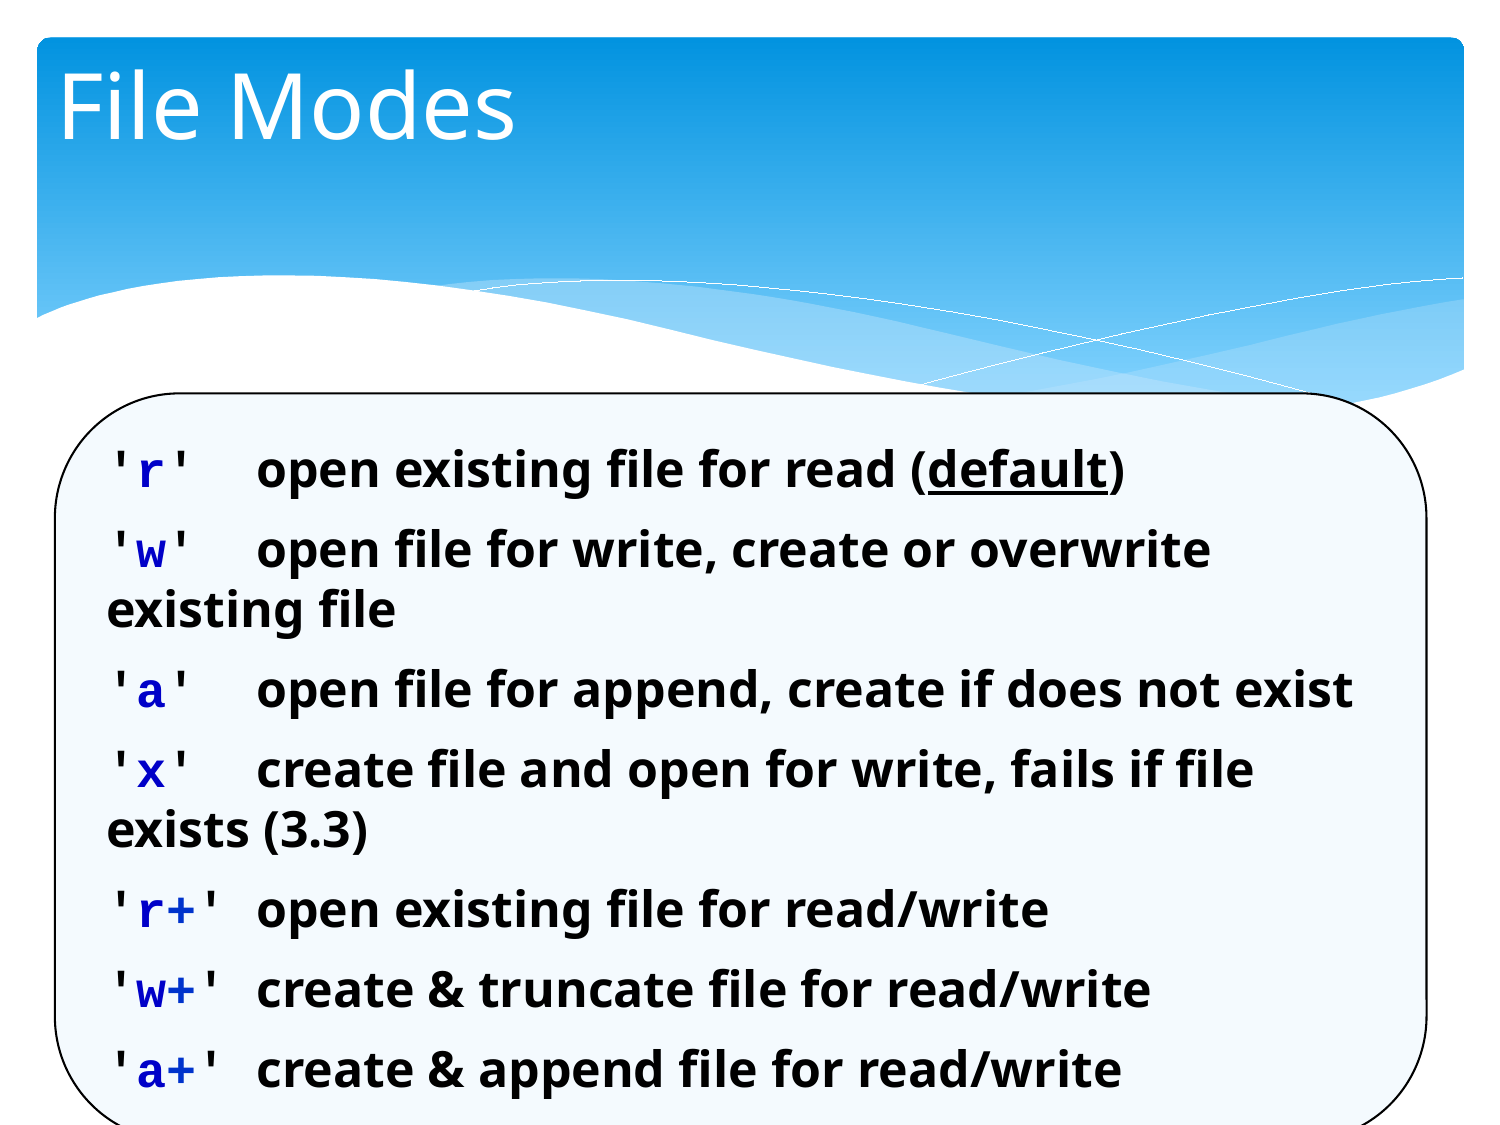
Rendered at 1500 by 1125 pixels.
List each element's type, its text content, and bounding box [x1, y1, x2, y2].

text_box 'r' open existing file for read (default) 'w' open file for write, create or overwrite existing file 'a' open file for append, create if does not exist 'x' create file and open for write, fails if file exists (3.3) 'r+' open existing file for read/write 'w+' create & truncate file for read/write 'a+' create & append file for read/write [54, 393, 1427, 1125]
title File Modes [41, 40, 1459, 260]
